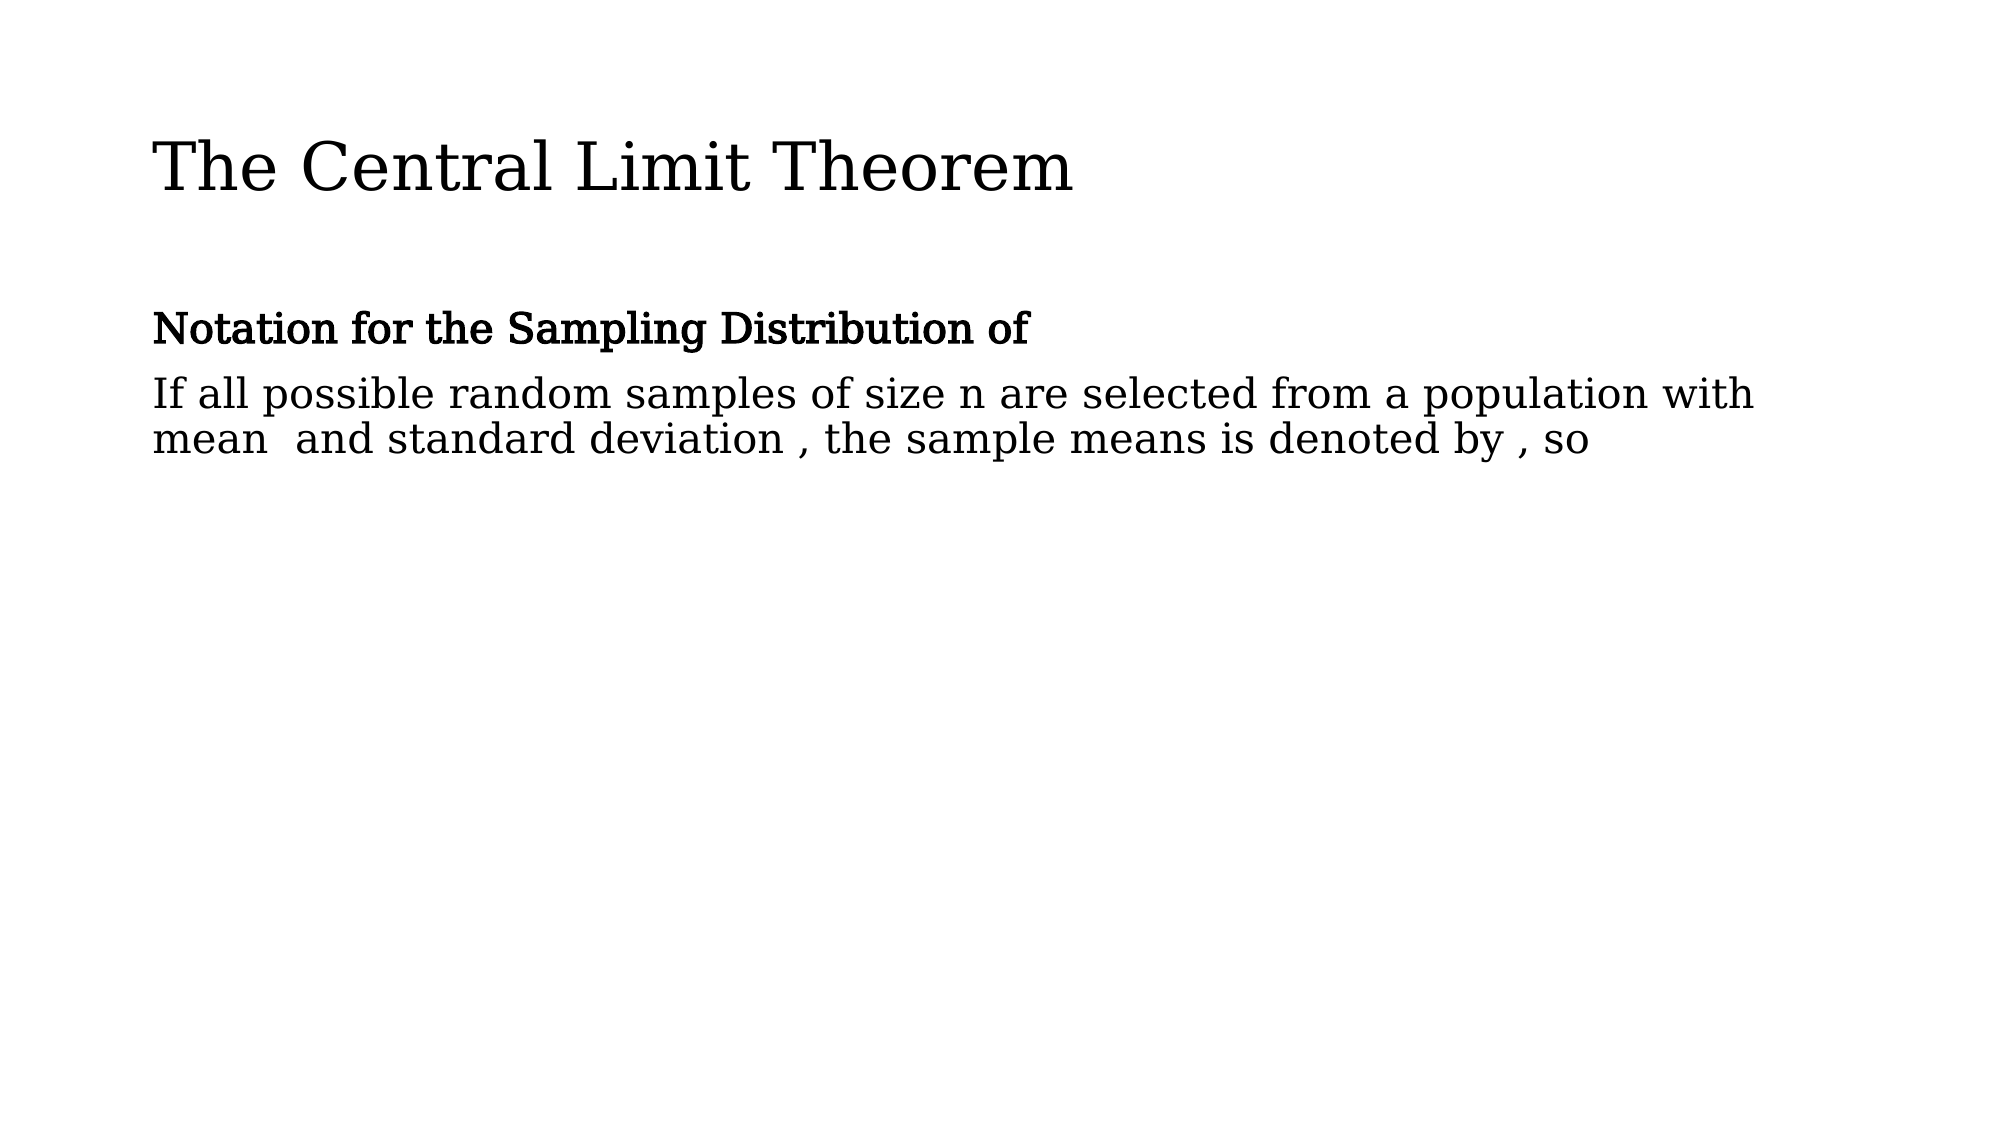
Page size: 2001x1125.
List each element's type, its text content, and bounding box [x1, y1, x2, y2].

title The Central Limit Theorem [137, 59, 1863, 278]
